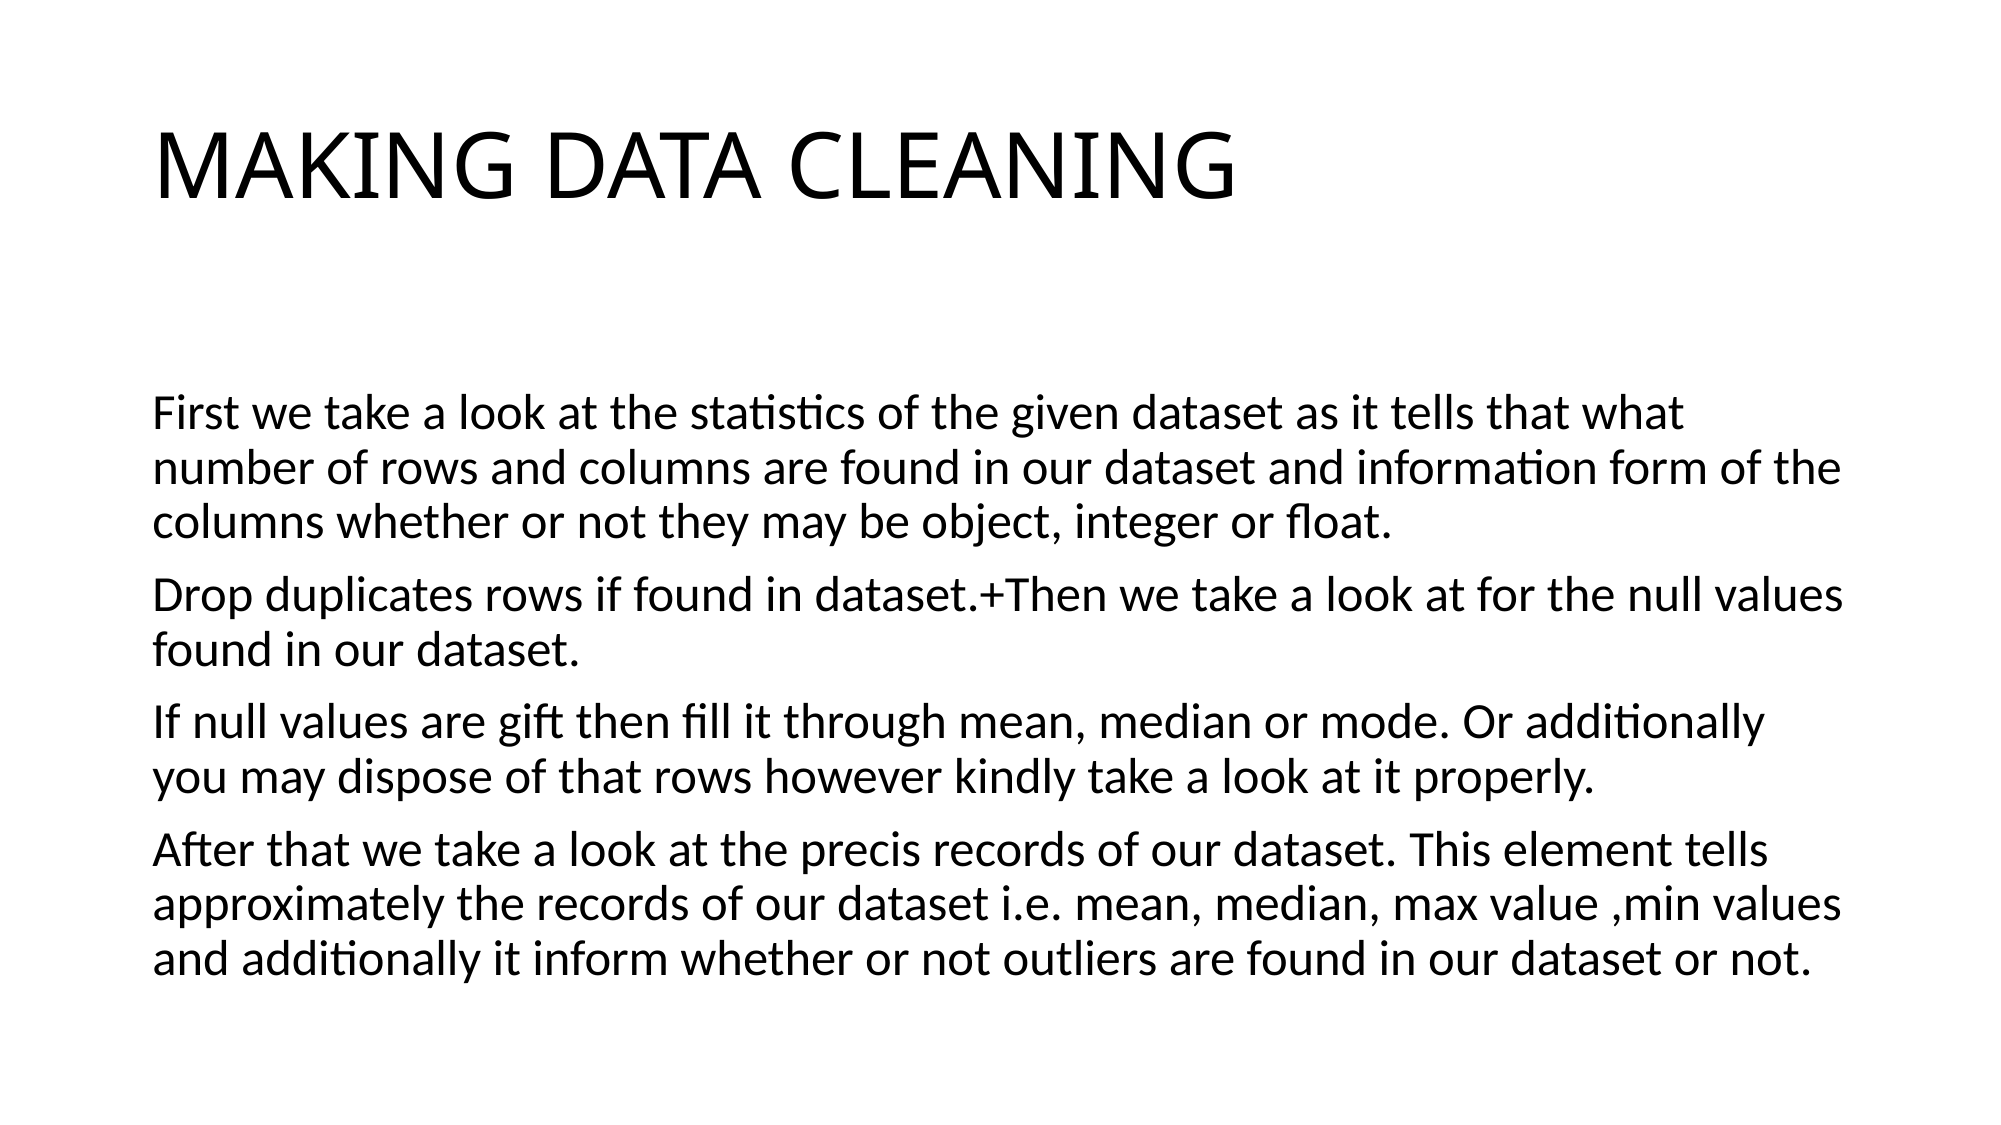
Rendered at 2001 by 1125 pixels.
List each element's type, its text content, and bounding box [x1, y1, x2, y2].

list First we take a look at the statistics of the given dataset as it tells that what number of rows and columns are found in our dataset and information form of the columns whether or not they may be object, integer or float. Drop duplicates rows if found in dataset.+Then we take a look at for the null values found in our dataset. If null values are gift then fill it through mean, median or mode. Or additionally you may dispose of that rows however kindly take a look at it properly. After that we take a look at the precis records of our dataset. This element tells approximately the records of our dataset i.e. mean, median, max value ,min values and additionally it inform whether or not outliers are found in our dataset or not. [137, 299, 1863, 1014]
title MAKING DATA CLEANING [137, 59, 1863, 278]
